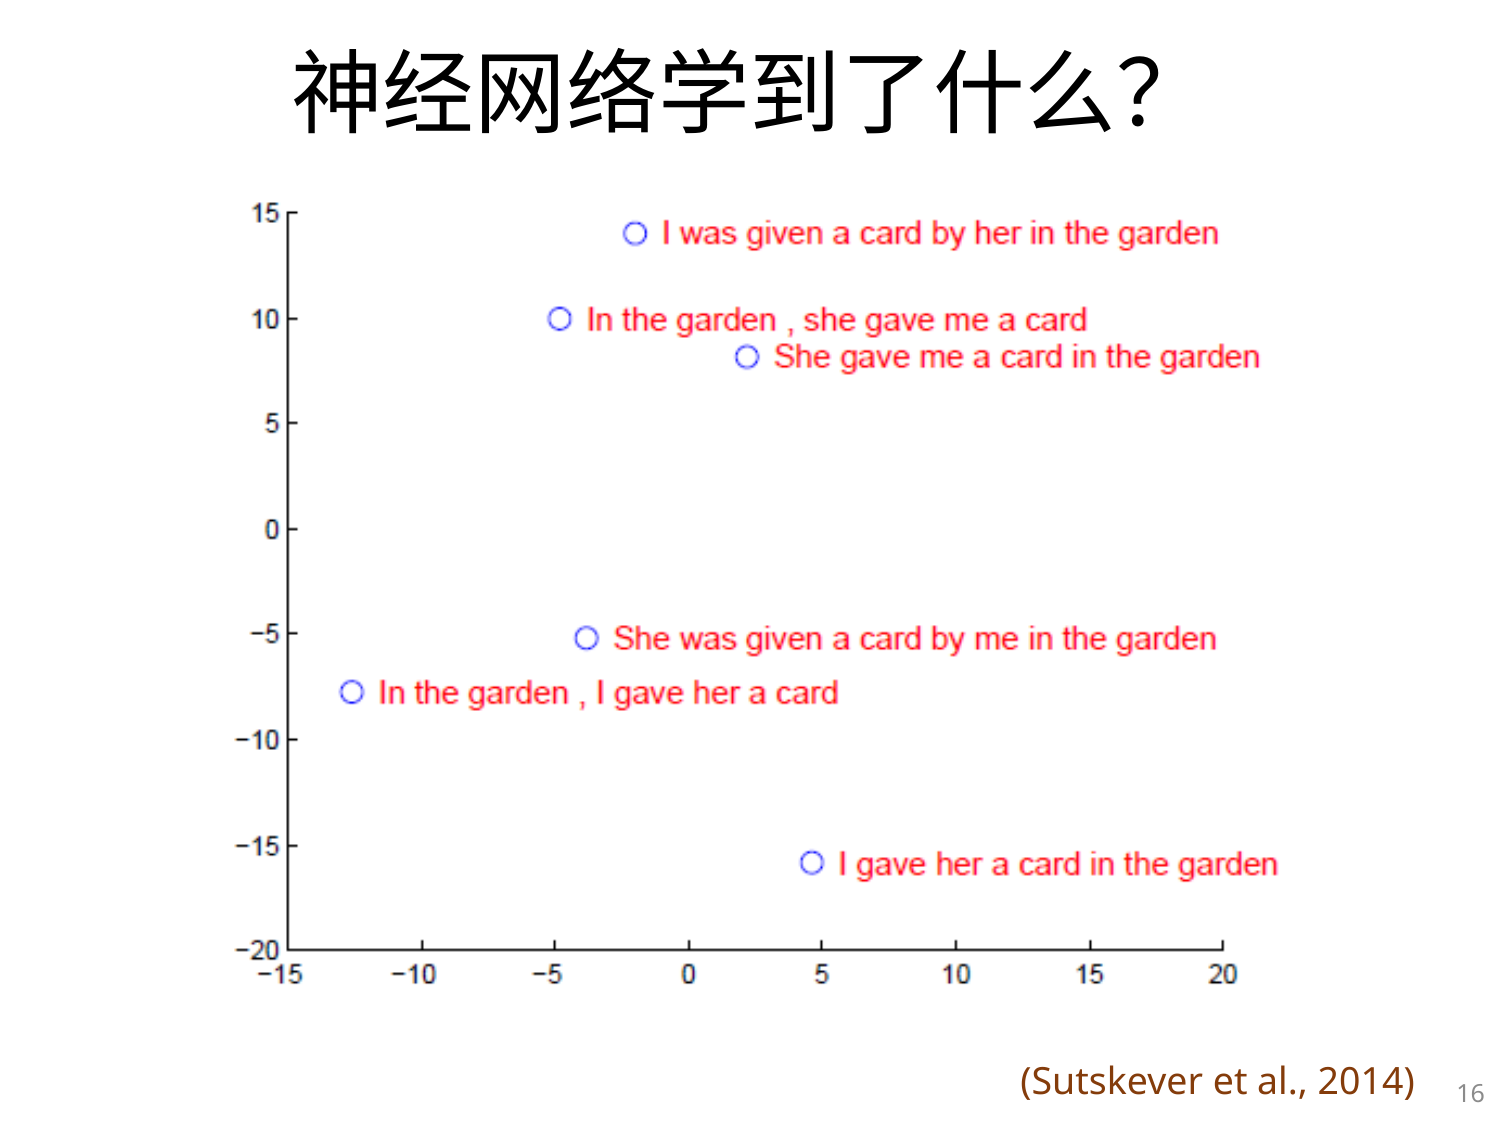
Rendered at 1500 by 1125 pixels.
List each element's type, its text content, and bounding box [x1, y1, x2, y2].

slide_number 16 [1162, 1064, 1500, 1125]
picture [207, 173, 1296, 1021]
text_box (Sutskever et al., 2014) [817, 1049, 1430, 1110]
title 神经网络学到了什么？ [103, 8, 1397, 186]
